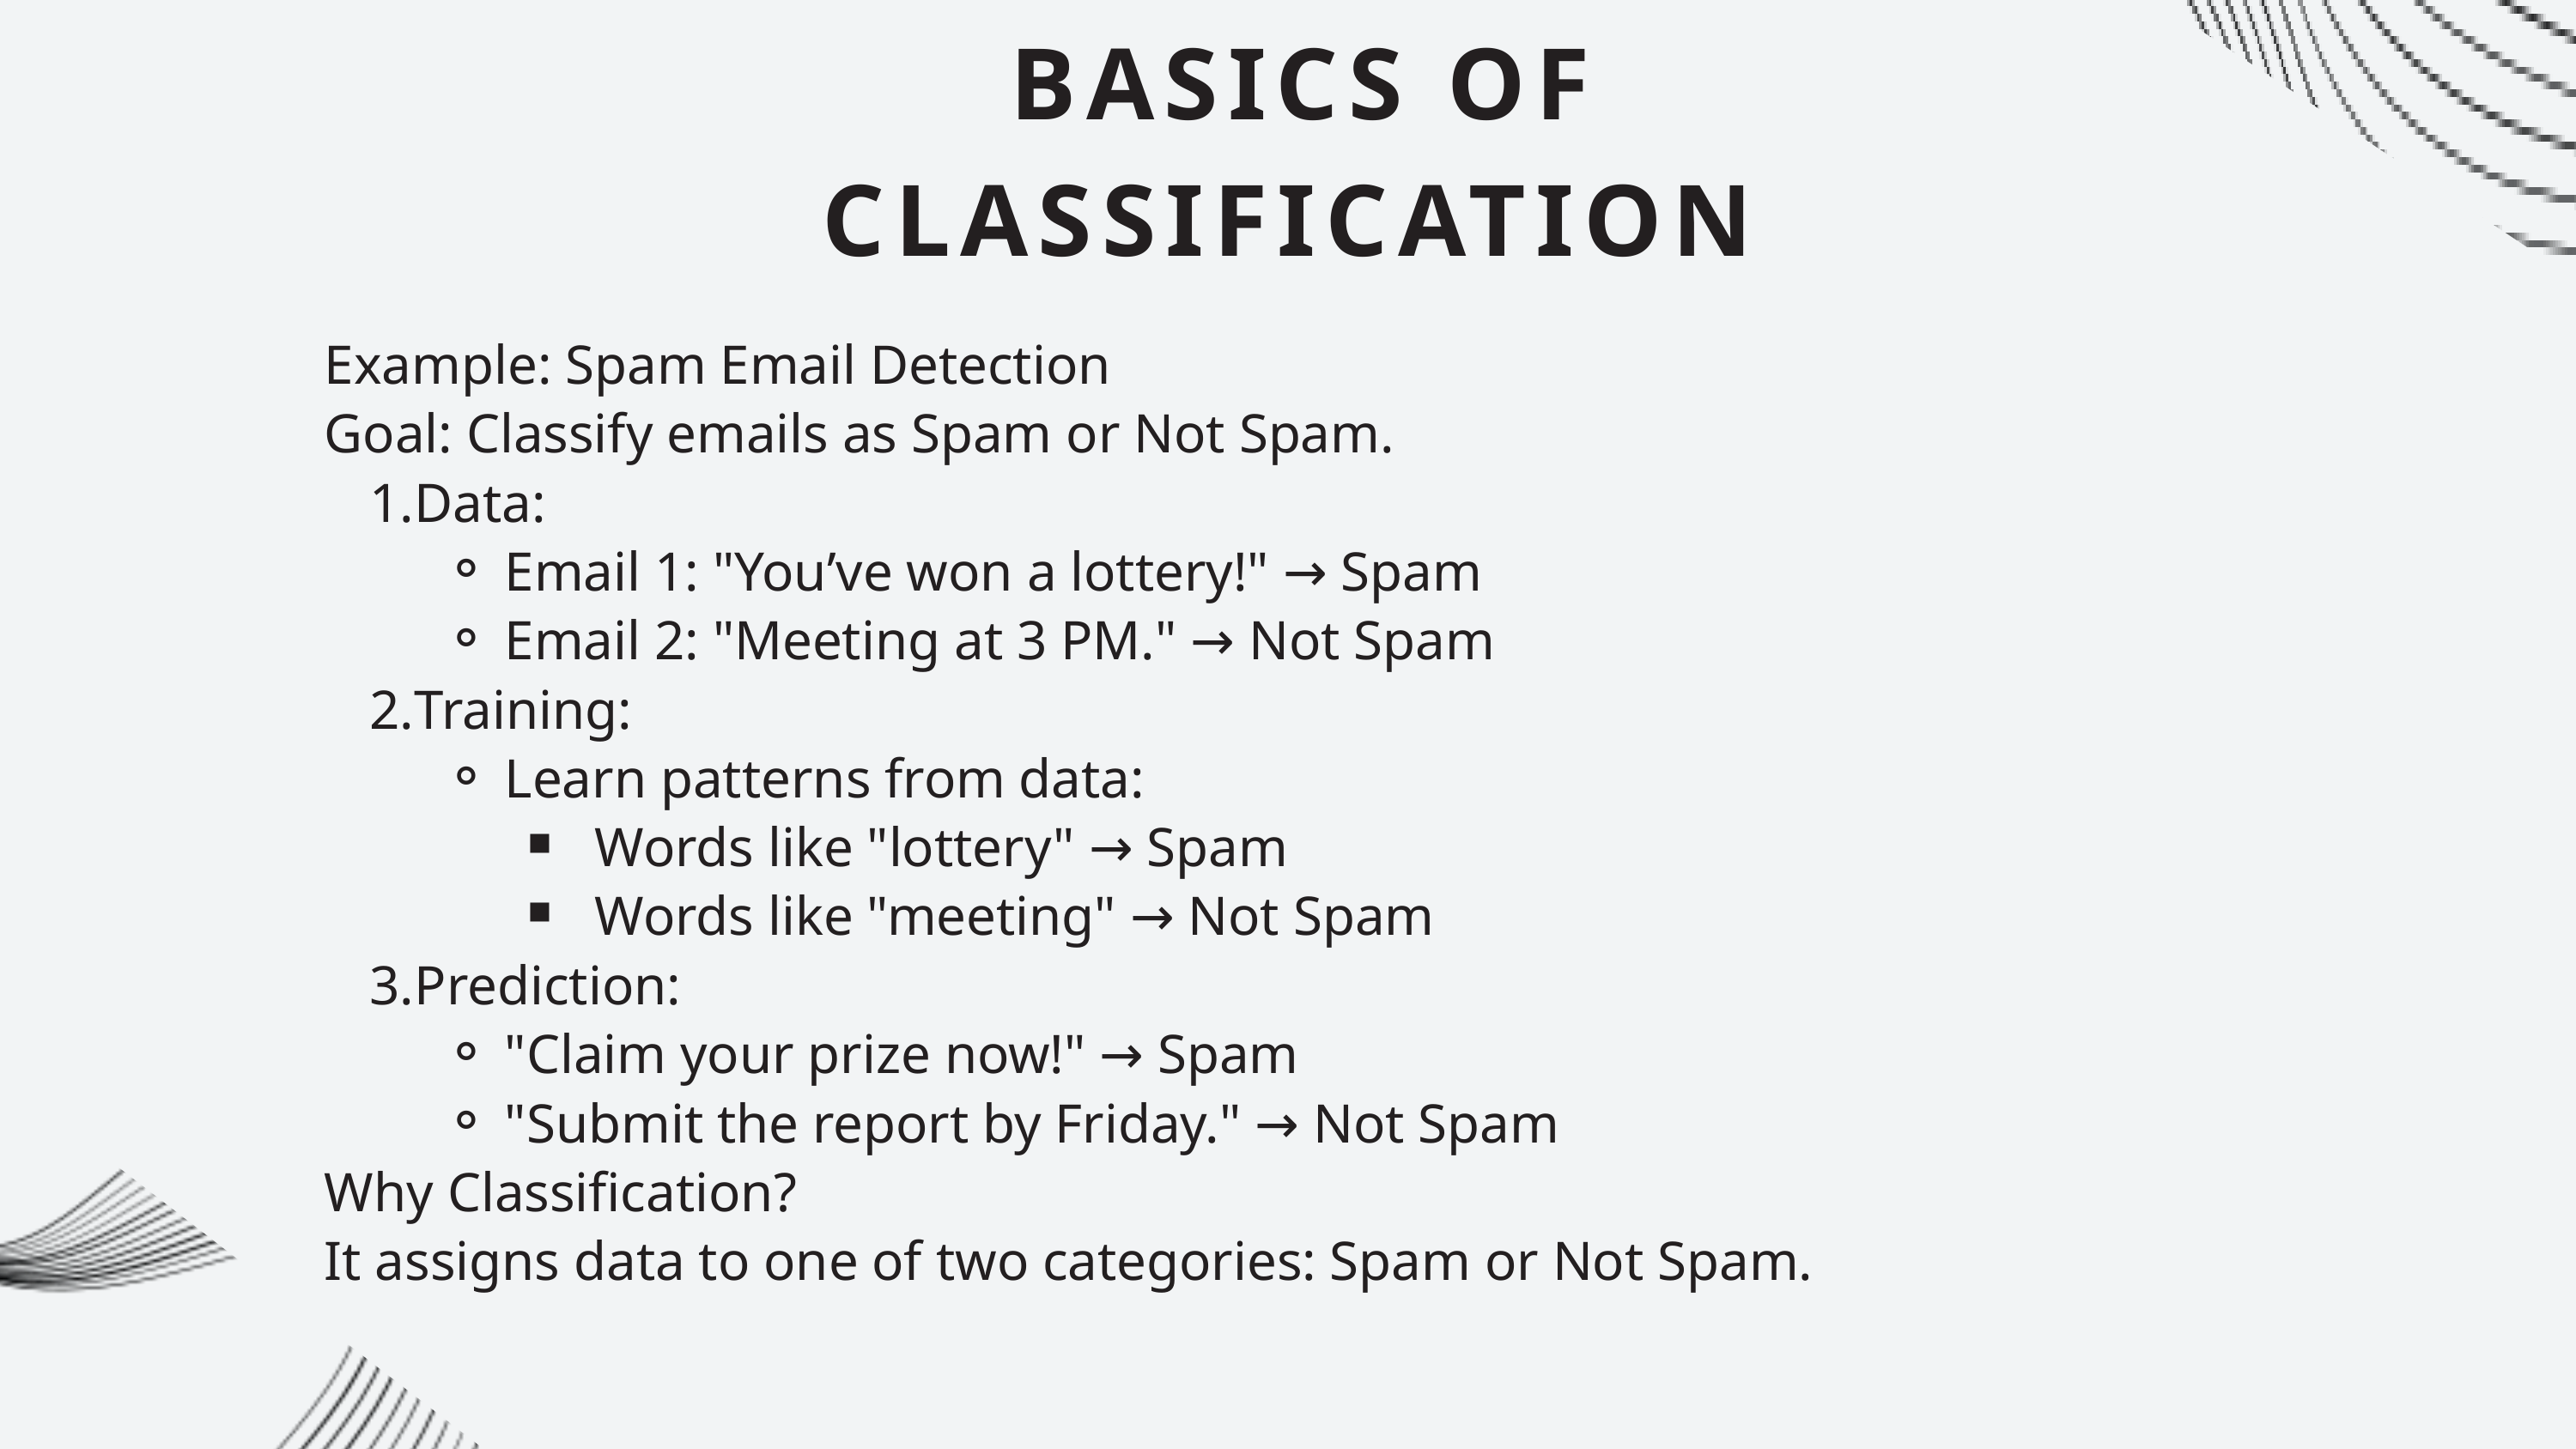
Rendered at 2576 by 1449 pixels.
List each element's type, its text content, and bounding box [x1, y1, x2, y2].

text_box Example: Spam Email Detection Goal: Classify emails as Spam or Not Spam. Data: Email 1: "You’ve won a lottery!" → Spam Email 2: "Meeting at 3 PM." → Not Spam Training: Learn patterns from data: Words like "lottery" → Spam Words like "meeting" → Not Spam Prediction: "Claim your prize now!" → Spam "Submit the report by Friday." → Not Spam Why Classification? It assigns data to one of two categories: Spam or Not Spam. [324, 325, 2525, 1361]
text_box [0, 1076, 484, 1449]
text_box BASICS OF CLASSIFICATION [698, 3, 1878, 276]
text_box [2154, 0, 2576, 280]
